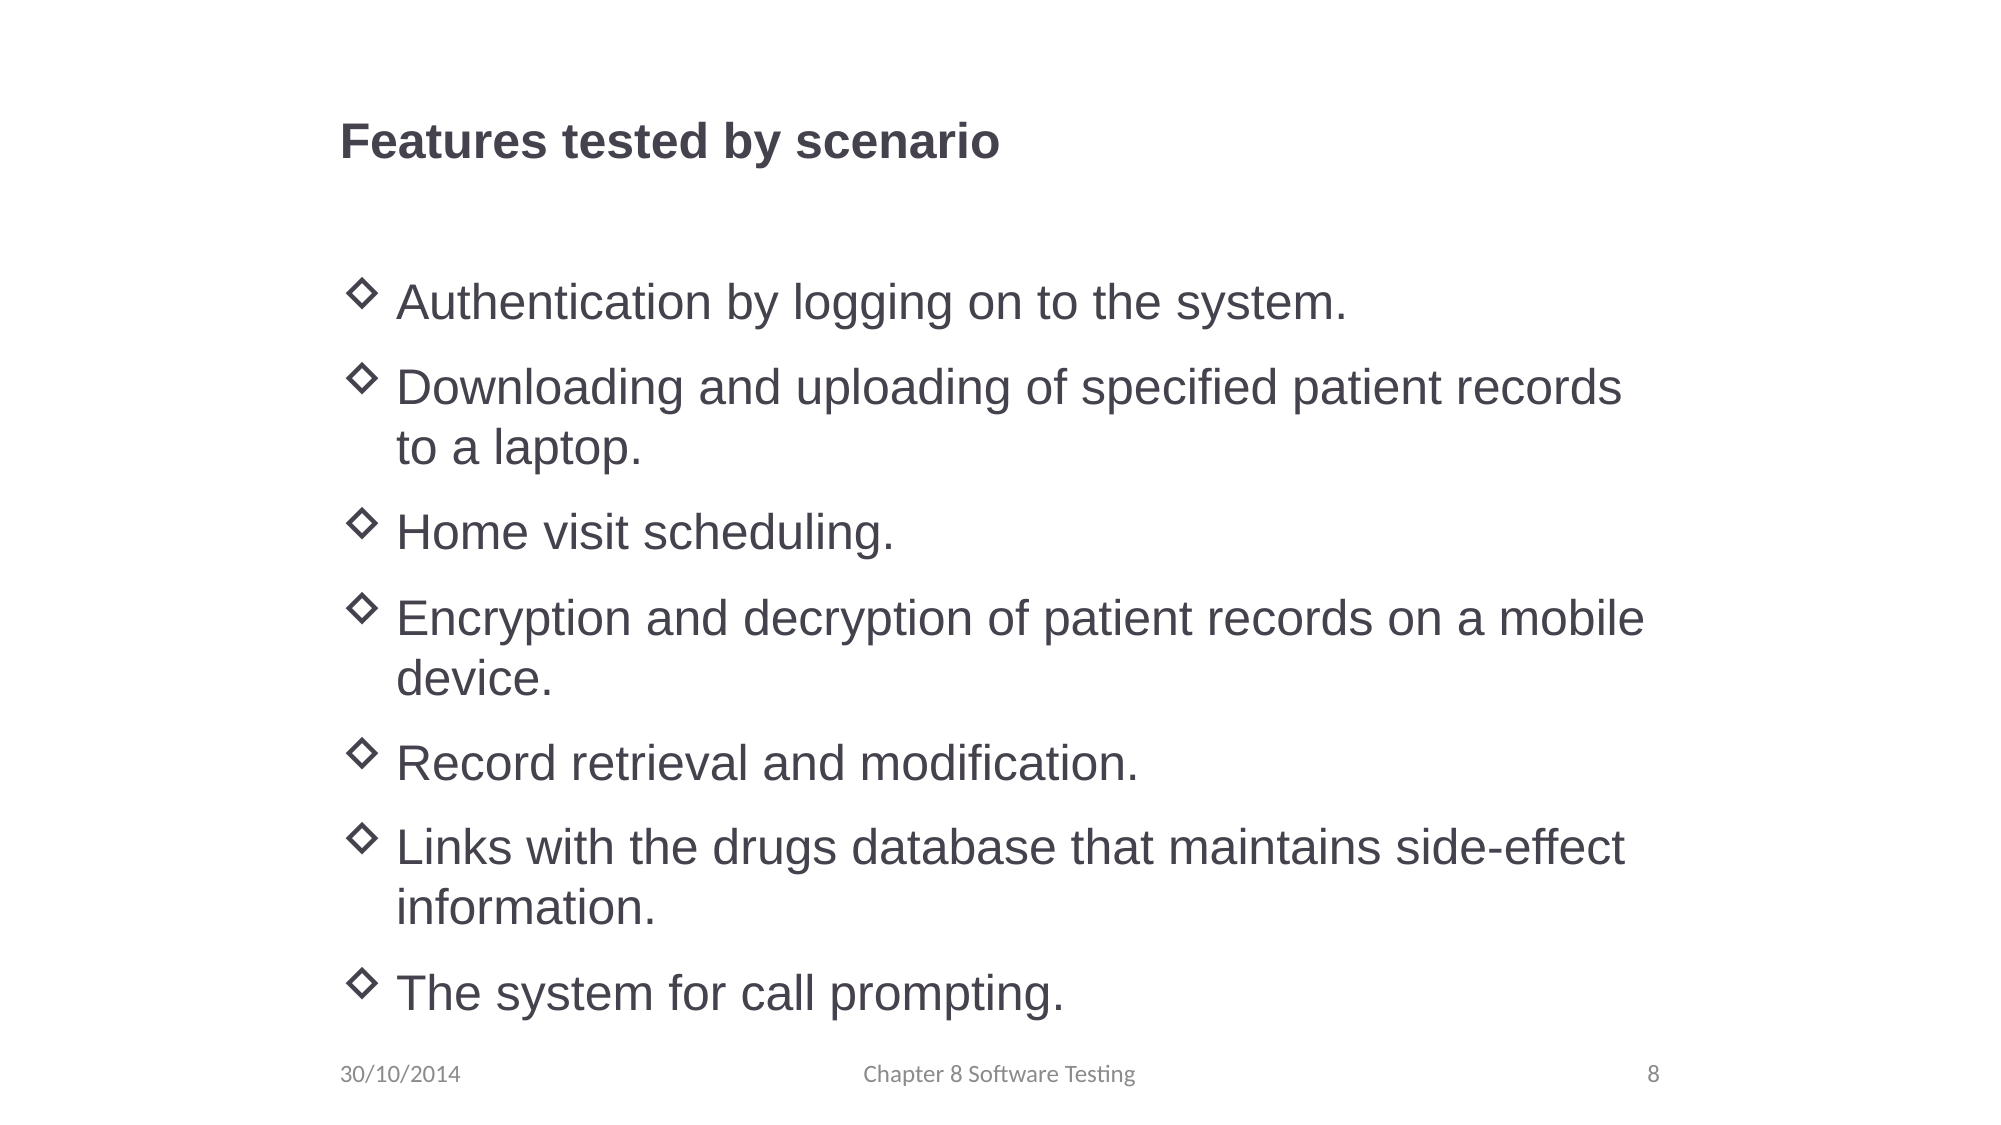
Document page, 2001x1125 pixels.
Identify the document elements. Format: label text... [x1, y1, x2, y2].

text_box Features tested by scenario [324, 45, 1522, 233]
text_box Authentication by logging on to the system. Downloading and uploading of specified patient records to a laptop. Home visit scheduling. Encryption and decryption of patient records on a mobile device. Record retrieval and modification. Links with the drugs database that maintains side-effect information. The system for call prompting. [324, 262, 1675, 1005]
text_box <number> [1324, 1042, 1675, 1103]
text_box Chapter 8 Software Testing [762, 1042, 1238, 1103]
text_box 30/10/2014 [324, 1042, 675, 1103]
